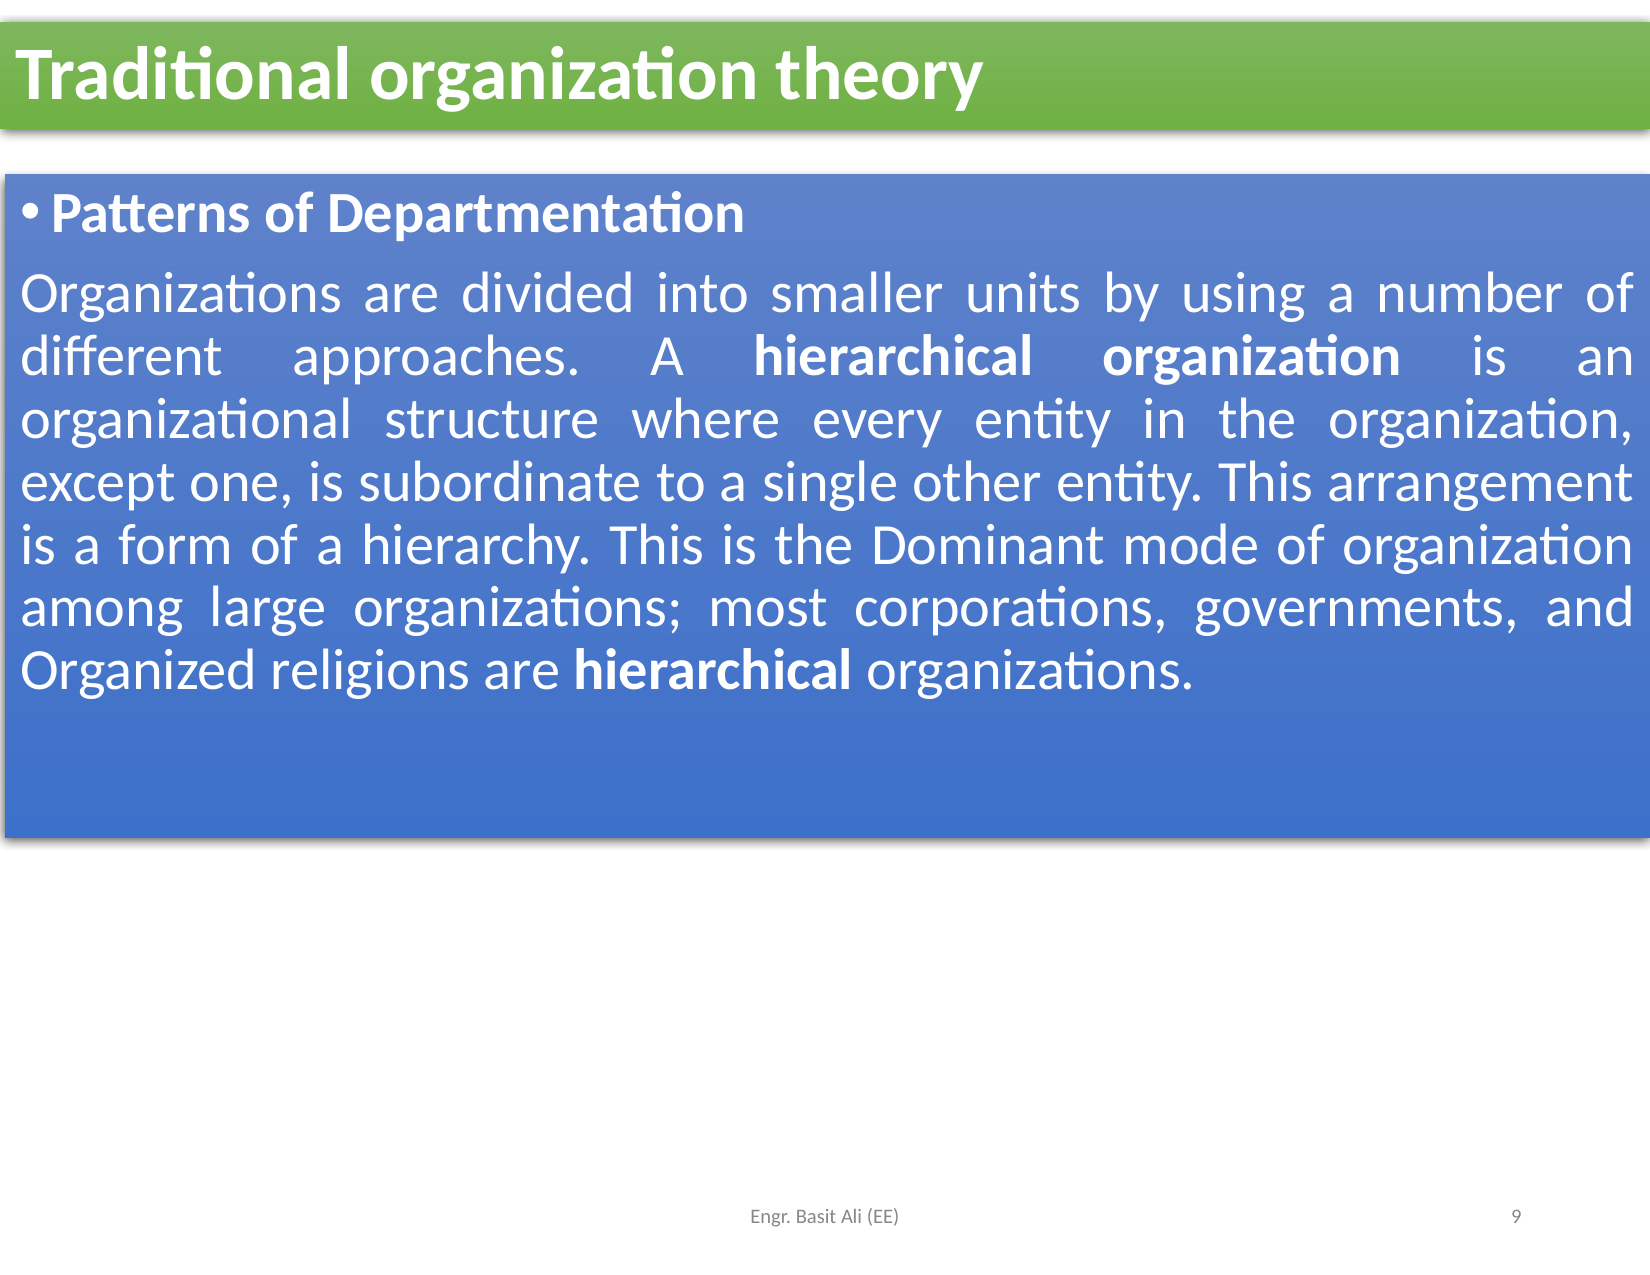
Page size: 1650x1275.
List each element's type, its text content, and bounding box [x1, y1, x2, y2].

slide_number 9 [1165, 1181, 1537, 1250]
list Patterns of Departmentation Organizations are divided into smaller units by using a number of different approaches. A hierarchical organization is an organizational structure where every entity in the organization, except one, is subordinate to a single other entity. This arrangement is a form of a hierarchy. This is the Dominant mode of organization among large organizations; most corporations, governments, and Organized religions are hierarchical organizations. [5, 174, 1650, 838]
title Traditional organization theory [0, 22, 1650, 129]
footer Engr. Basit Ali (EE) [546, 1181, 1104, 1250]
